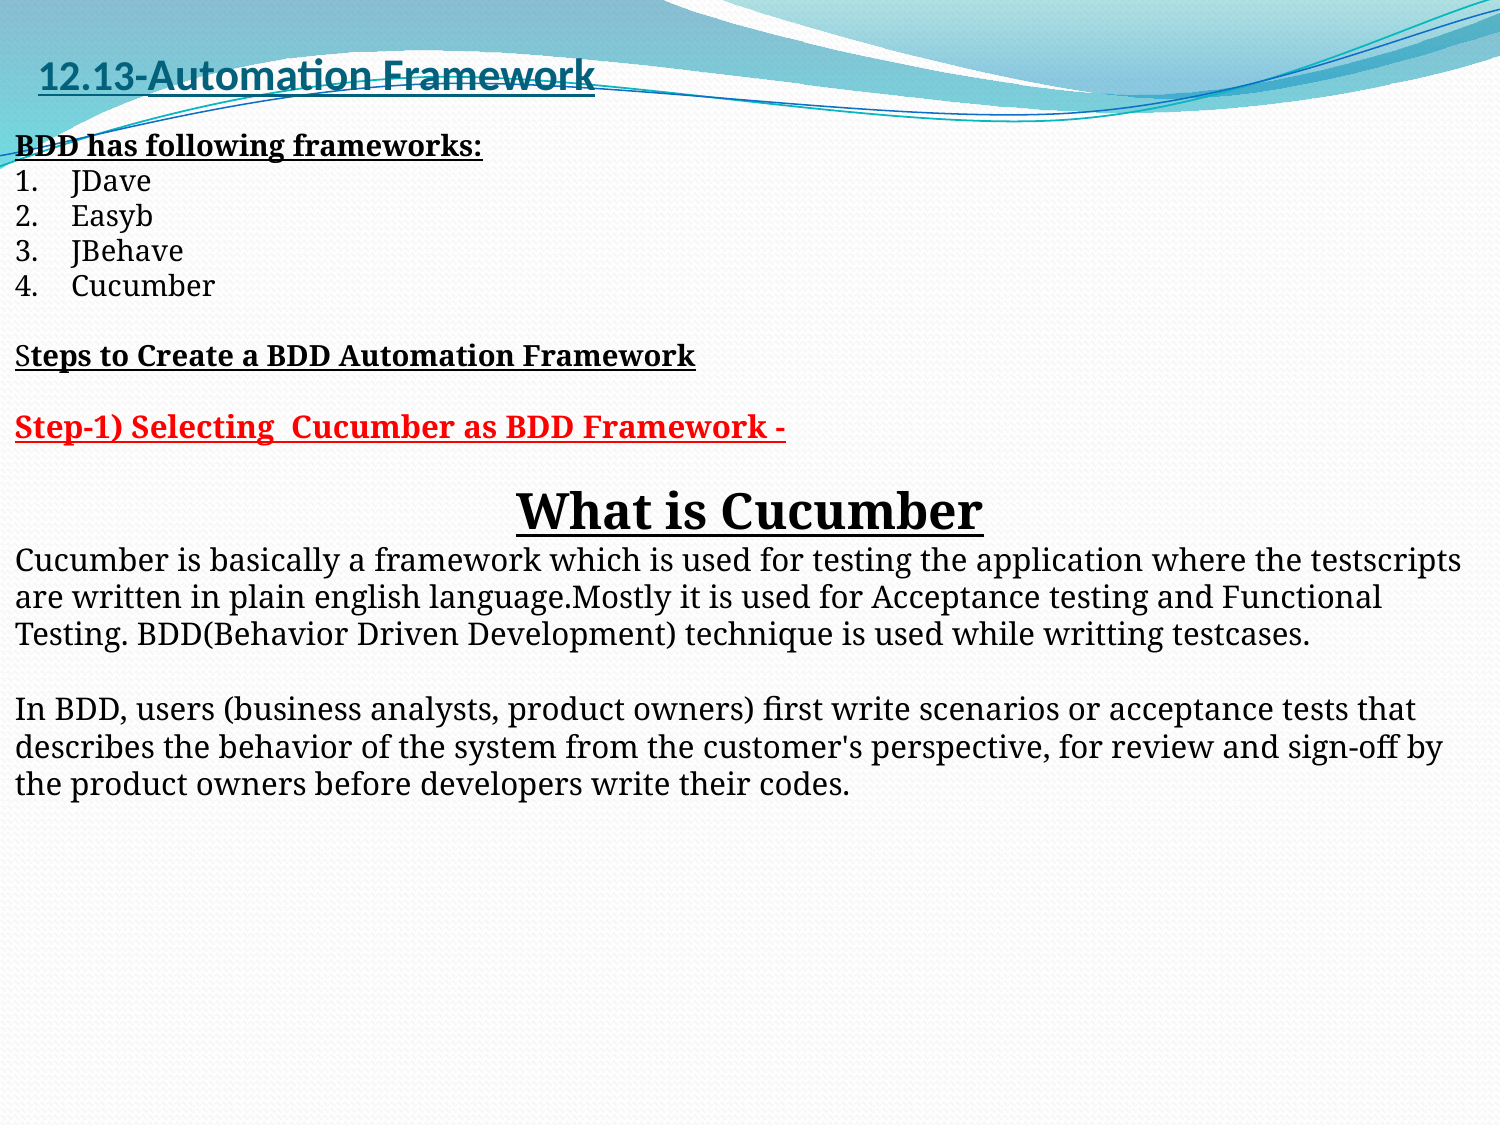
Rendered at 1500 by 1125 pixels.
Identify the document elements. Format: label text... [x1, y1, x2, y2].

title 12.13-Automation Framework [37, 37, 1413, 92]
text_box BDD has following frameworks: JDave Easyb JBehave Cucumber Steps to Create a BDD Automation Framework Step-1) Selecting Cucumber as BDD Framework - What is Cucumber Cucumber is basically a framework which is used for testing the application where the testscripts are written in plain english language.Mostly it is used for Acceptance testing and Functional Testing. BDD(Behavior Driven Development) technique is used while writting testcases. In BDD, users (business analysts, product owners) first write scenarios or acceptance tests that describes the behavior of the system from the customer's perspective, for review and sign-off by the product owners before developers write their codes. [0, 120, 1500, 884]
text_box [12, 92, 1488, 120]
